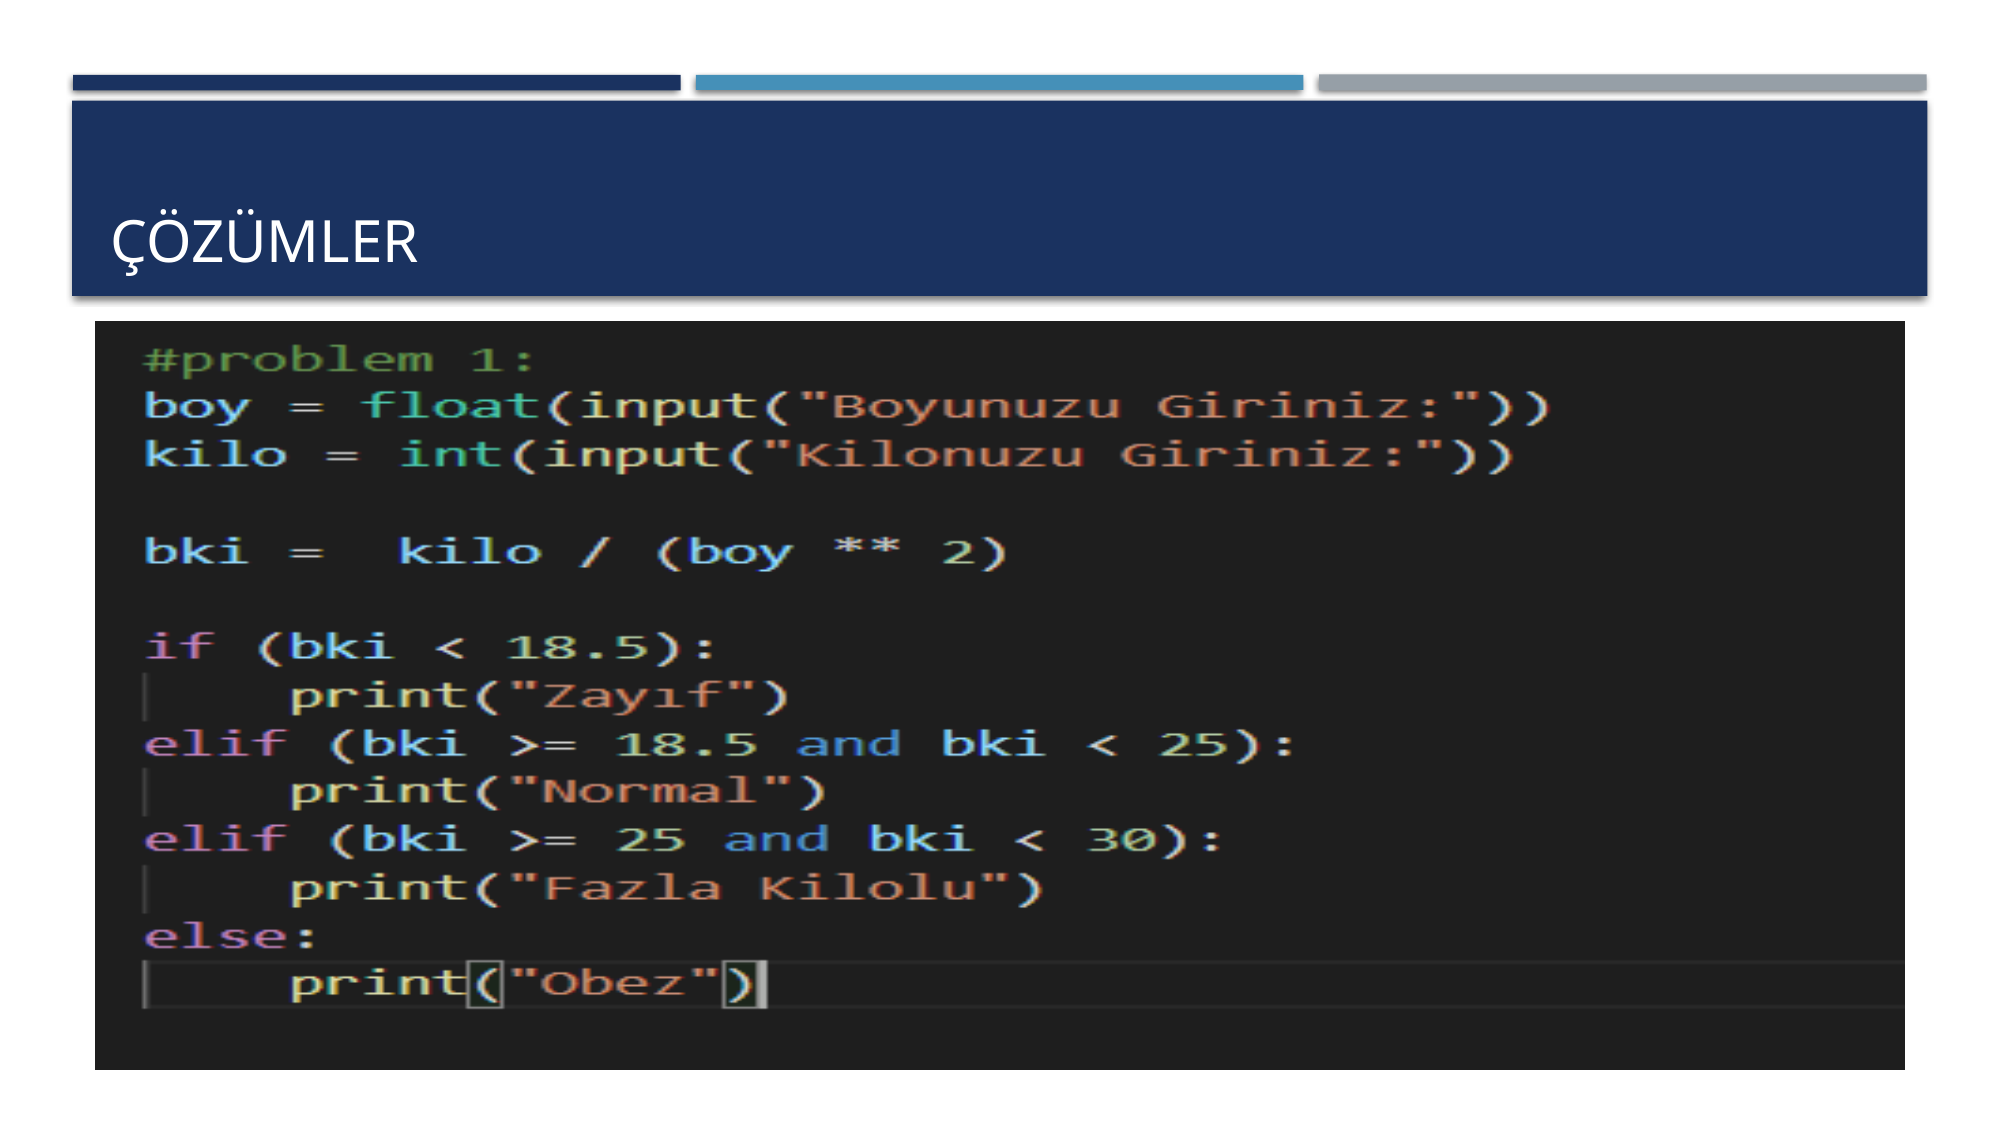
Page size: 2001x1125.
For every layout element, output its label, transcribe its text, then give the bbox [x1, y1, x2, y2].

title çözümler [95, 115, 1905, 282]
picture [94, 320, 1906, 1071]
